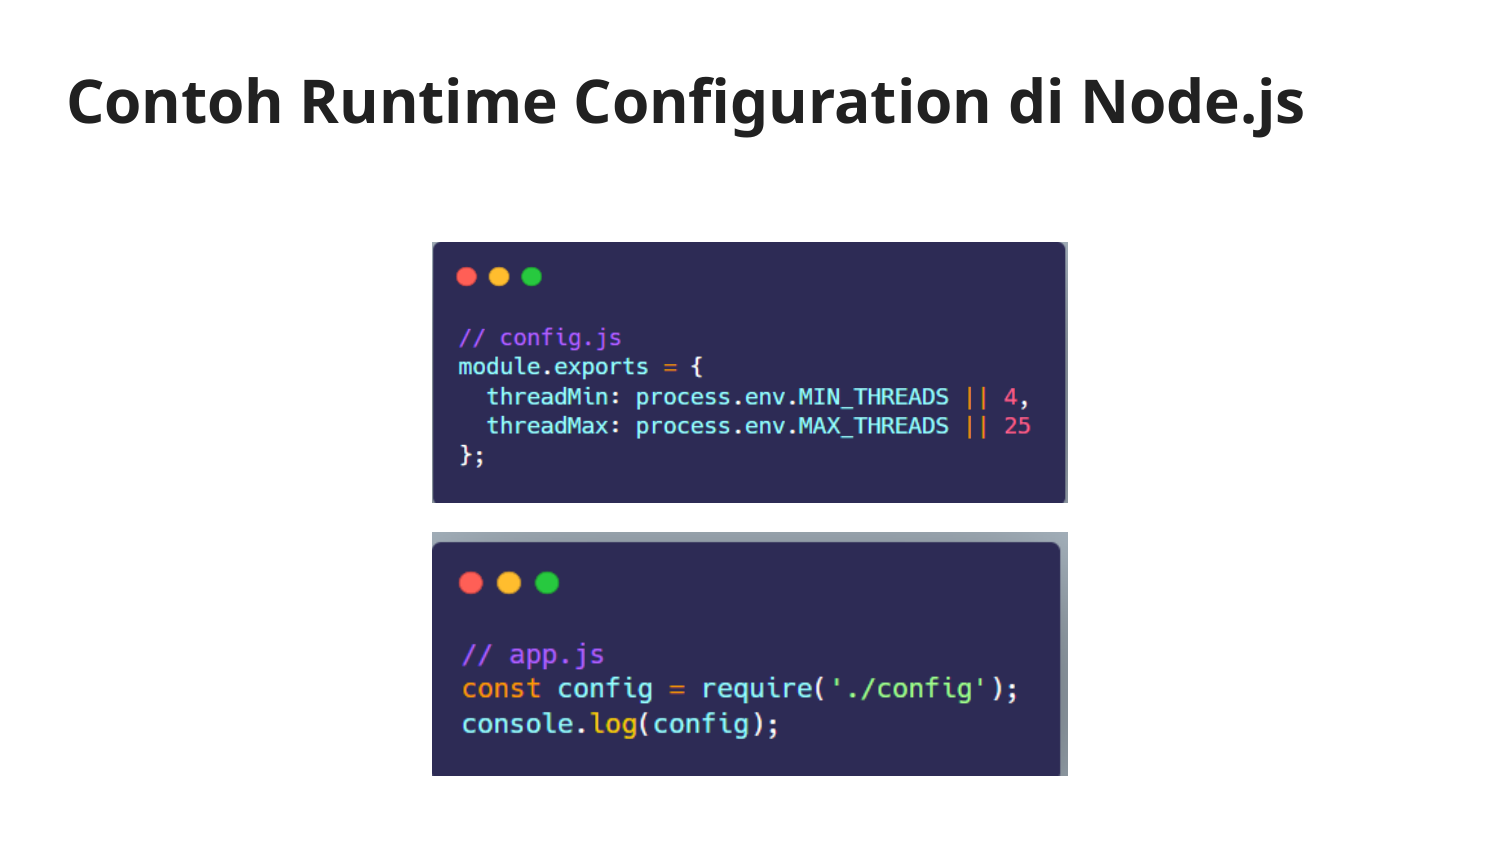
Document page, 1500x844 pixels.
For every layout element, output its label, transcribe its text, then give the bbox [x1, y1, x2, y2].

title Contoh Runtime Configuration di Node.js [51, 48, 1449, 180]
picture [432, 532, 1068, 777]
picture [432, 242, 1068, 503]
